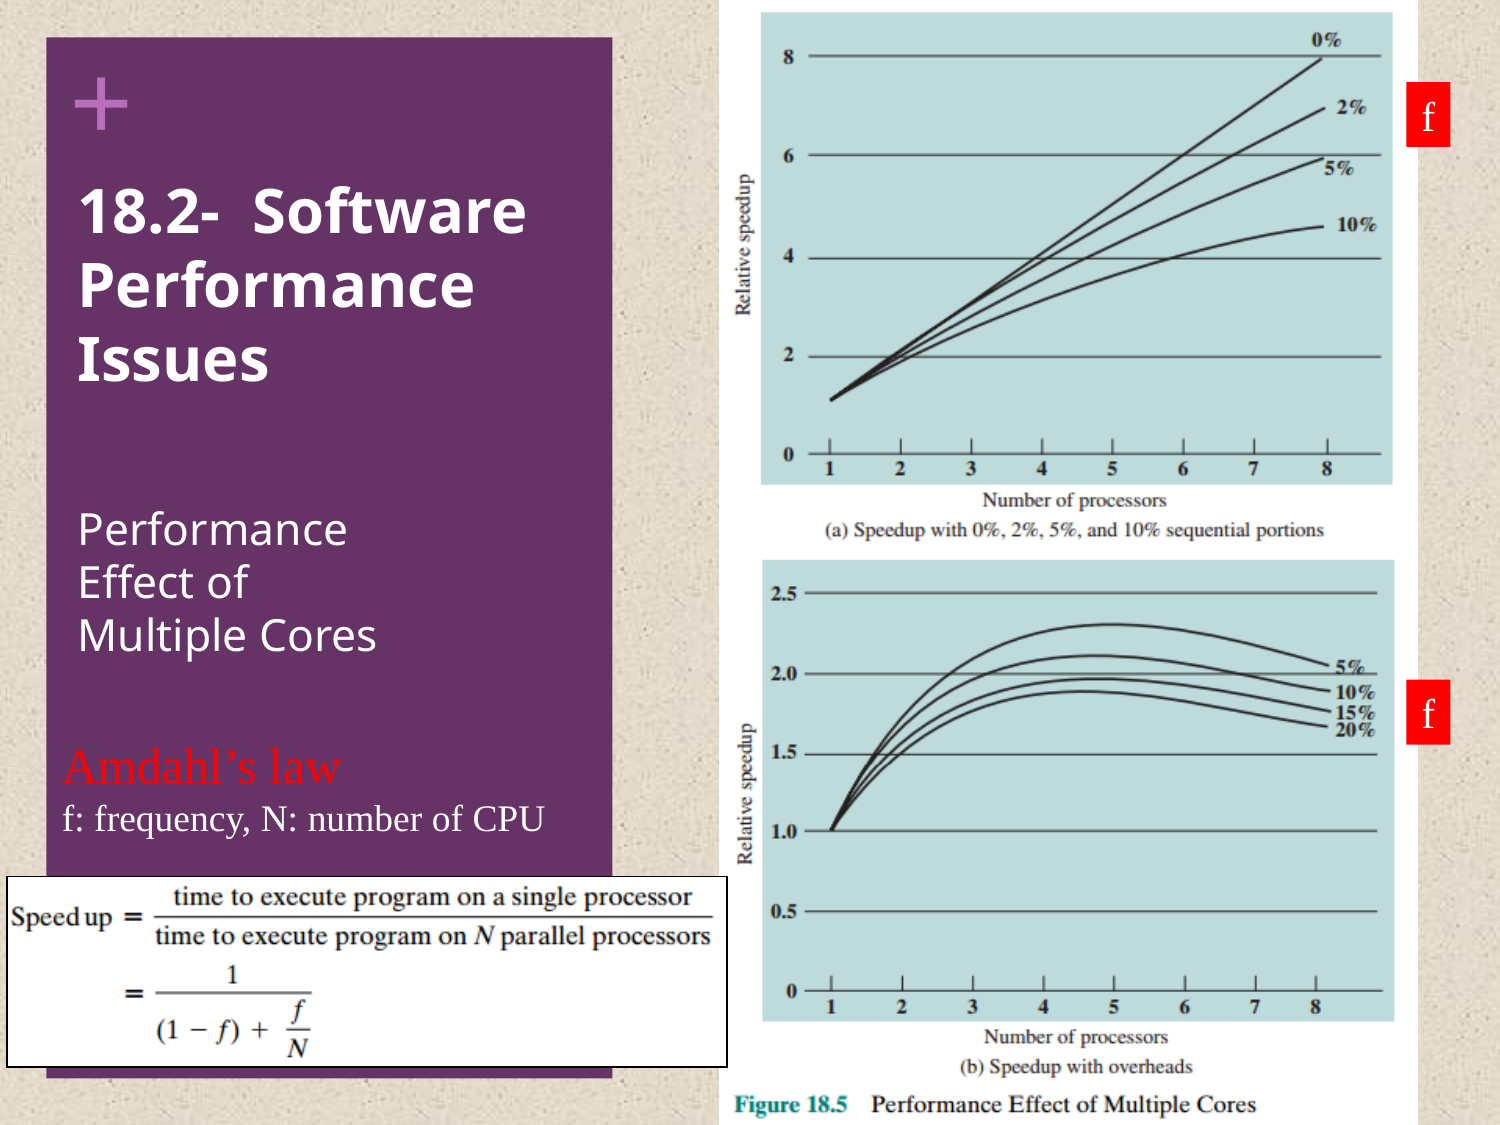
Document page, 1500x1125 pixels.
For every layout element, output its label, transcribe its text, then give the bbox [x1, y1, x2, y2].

picture [0, 0, 1500, 1125]
text_box Amdahl’s law f: frequency, N: number of CPU [46, 726, 575, 847]
text_box f [1424, 679, 1451, 745]
title 18.2- Software Performance Issues Performance Effect of Multiple Cores [62, 159, 597, 668]
text_box f [1424, 82, 1451, 147]
